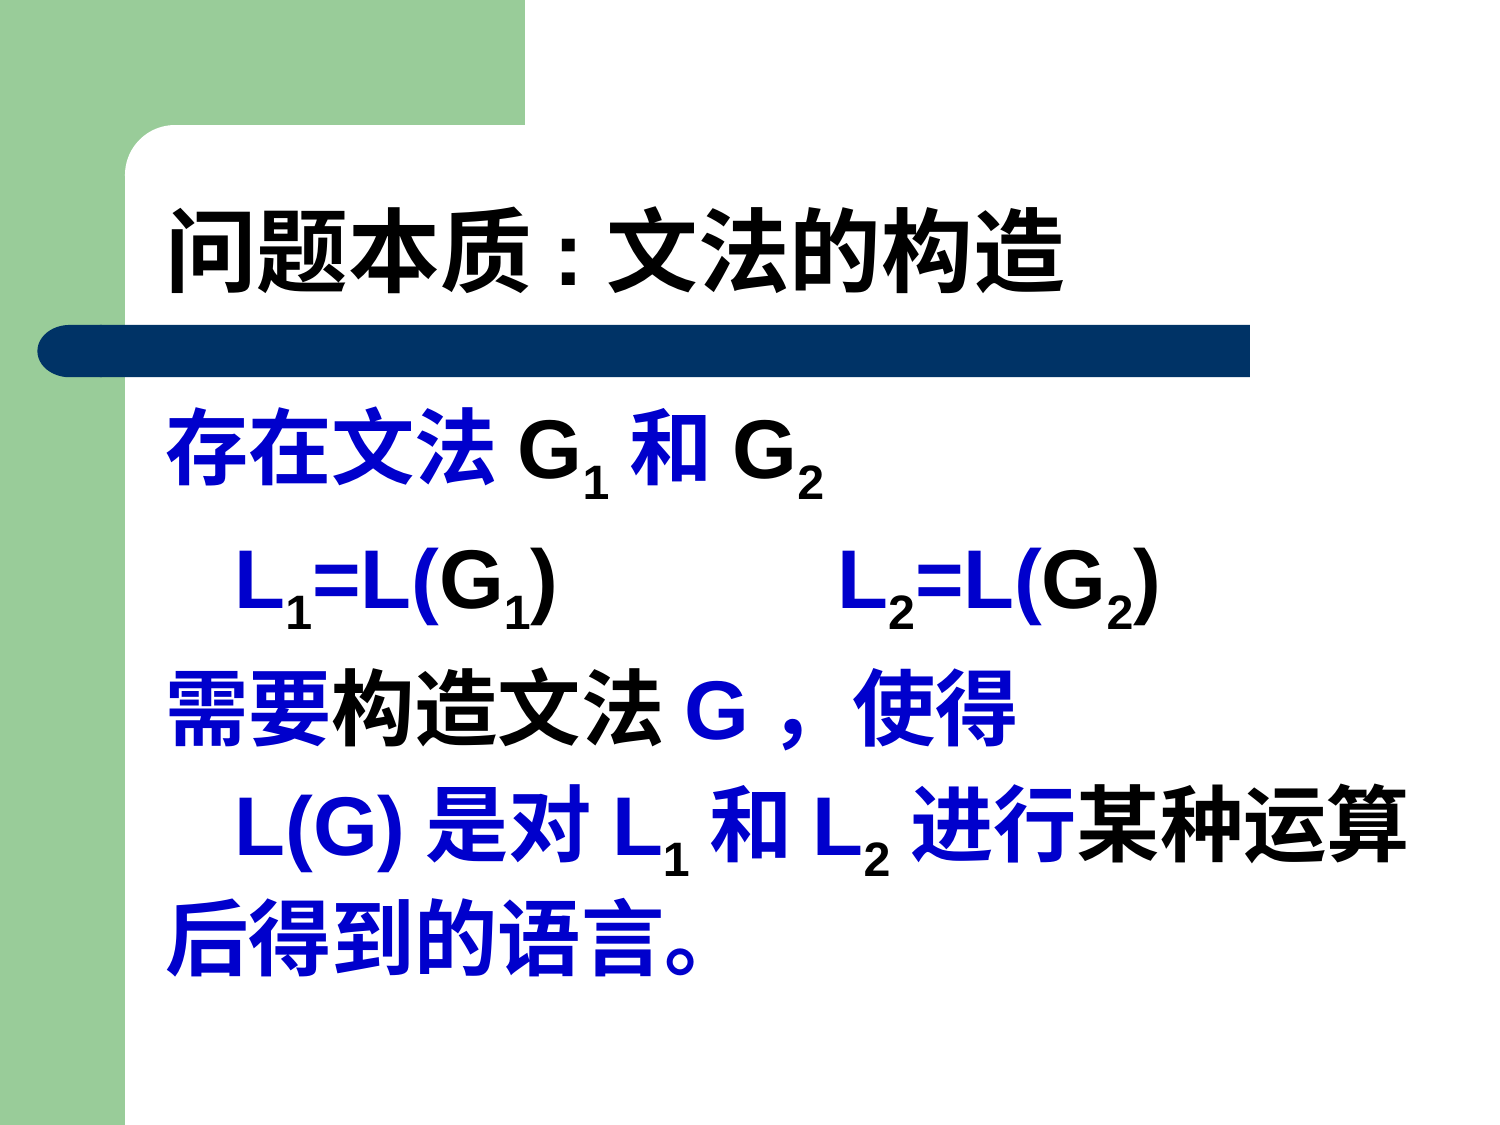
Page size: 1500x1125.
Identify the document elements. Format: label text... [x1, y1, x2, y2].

list 存在文法G1和G2 L1=L(G1) L2=L(G2) 需要构造文法G，使得 L(G)是对L1和L2进行某种运算后得到的语言。 [149, 387, 1463, 1001]
title 问题本质:文法的构造 [149, 124, 1463, 313]
